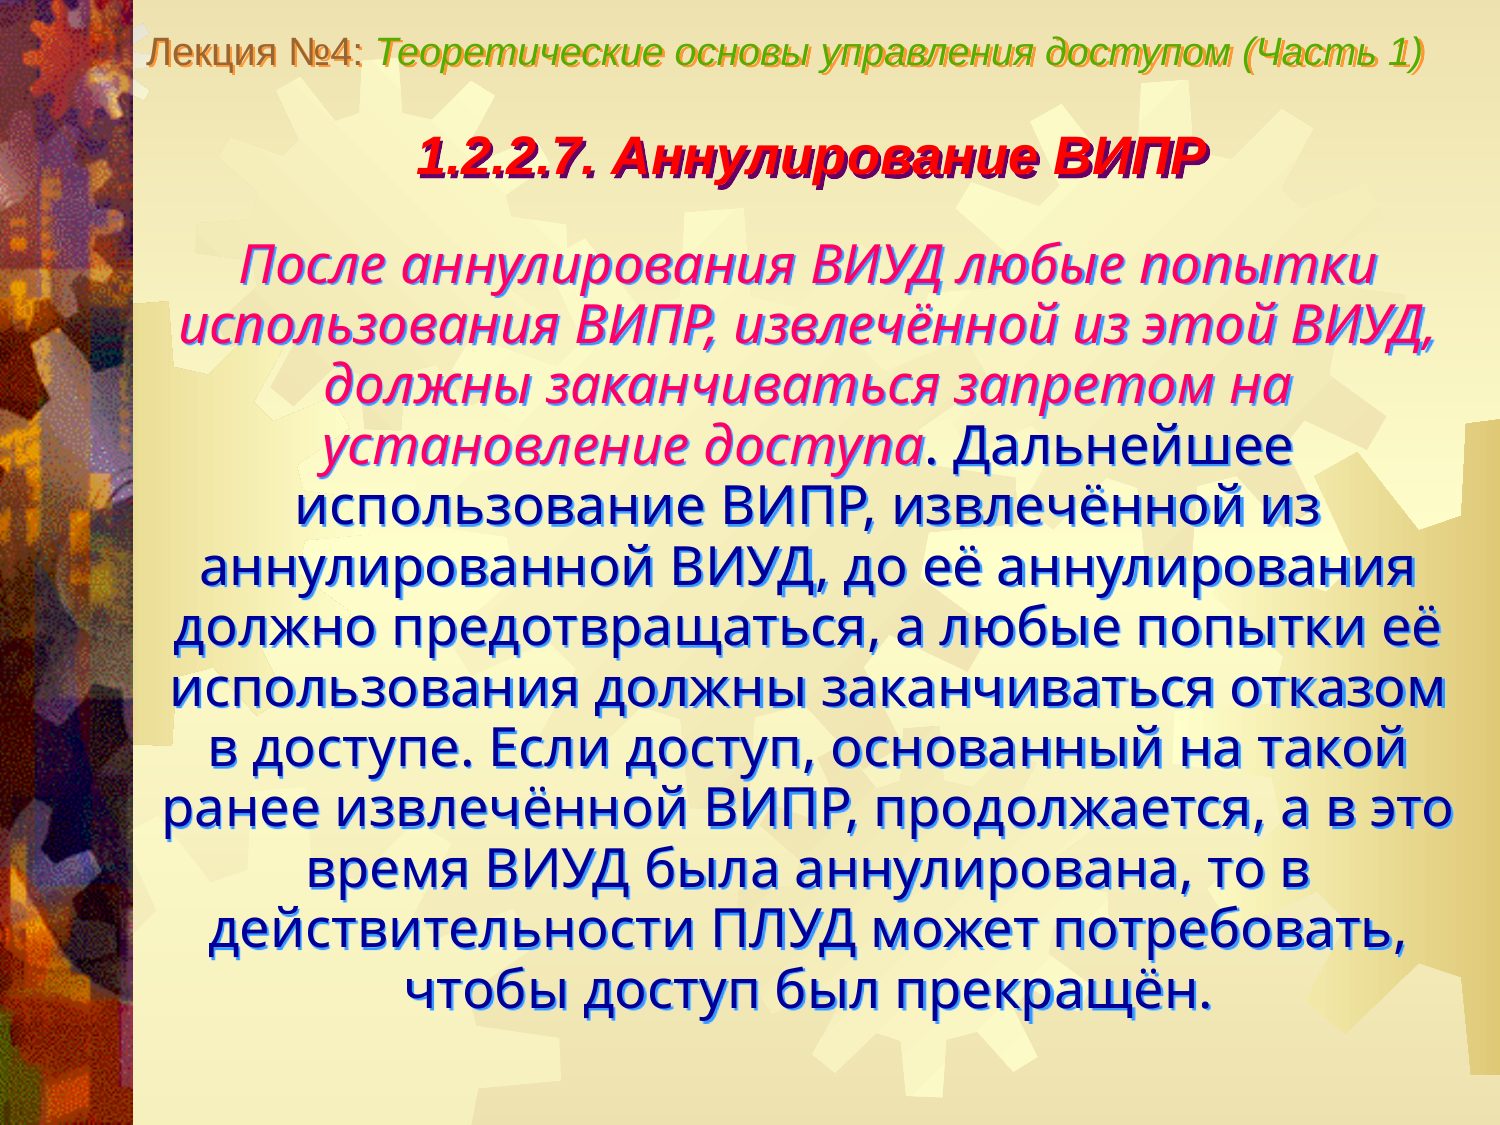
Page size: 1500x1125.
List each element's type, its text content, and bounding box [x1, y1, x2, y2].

text_box После аннулирования ВИУД любые попытки использования ВИПР, извлечённой из этой ВИУД, должны заканчиваться запретом на установление доступа. Дальнейшее использование ВИПР, извлечённой из аннулированной ВИУД, до её аннулирования должно предотвращаться, а любые попытки её использования должны заканчиваться отказом в доступе. Если доступ, основанный на такой ранее извлечённой ВИПР, продолжается, а в это время ВИУД была аннулирована, то в действительности ПЛУД может потребовать, чтобы доступ был прекращён. [152, 233, 1465, 1019]
text_box Лекция №4: Теоретические основы управления доступом (Часть 1) [123, 31, 1500, 74]
picture [0, 0, 133, 1125]
text_box 1.2.2.7. Аннулирование ВИПР [123, 129, 1500, 186]
